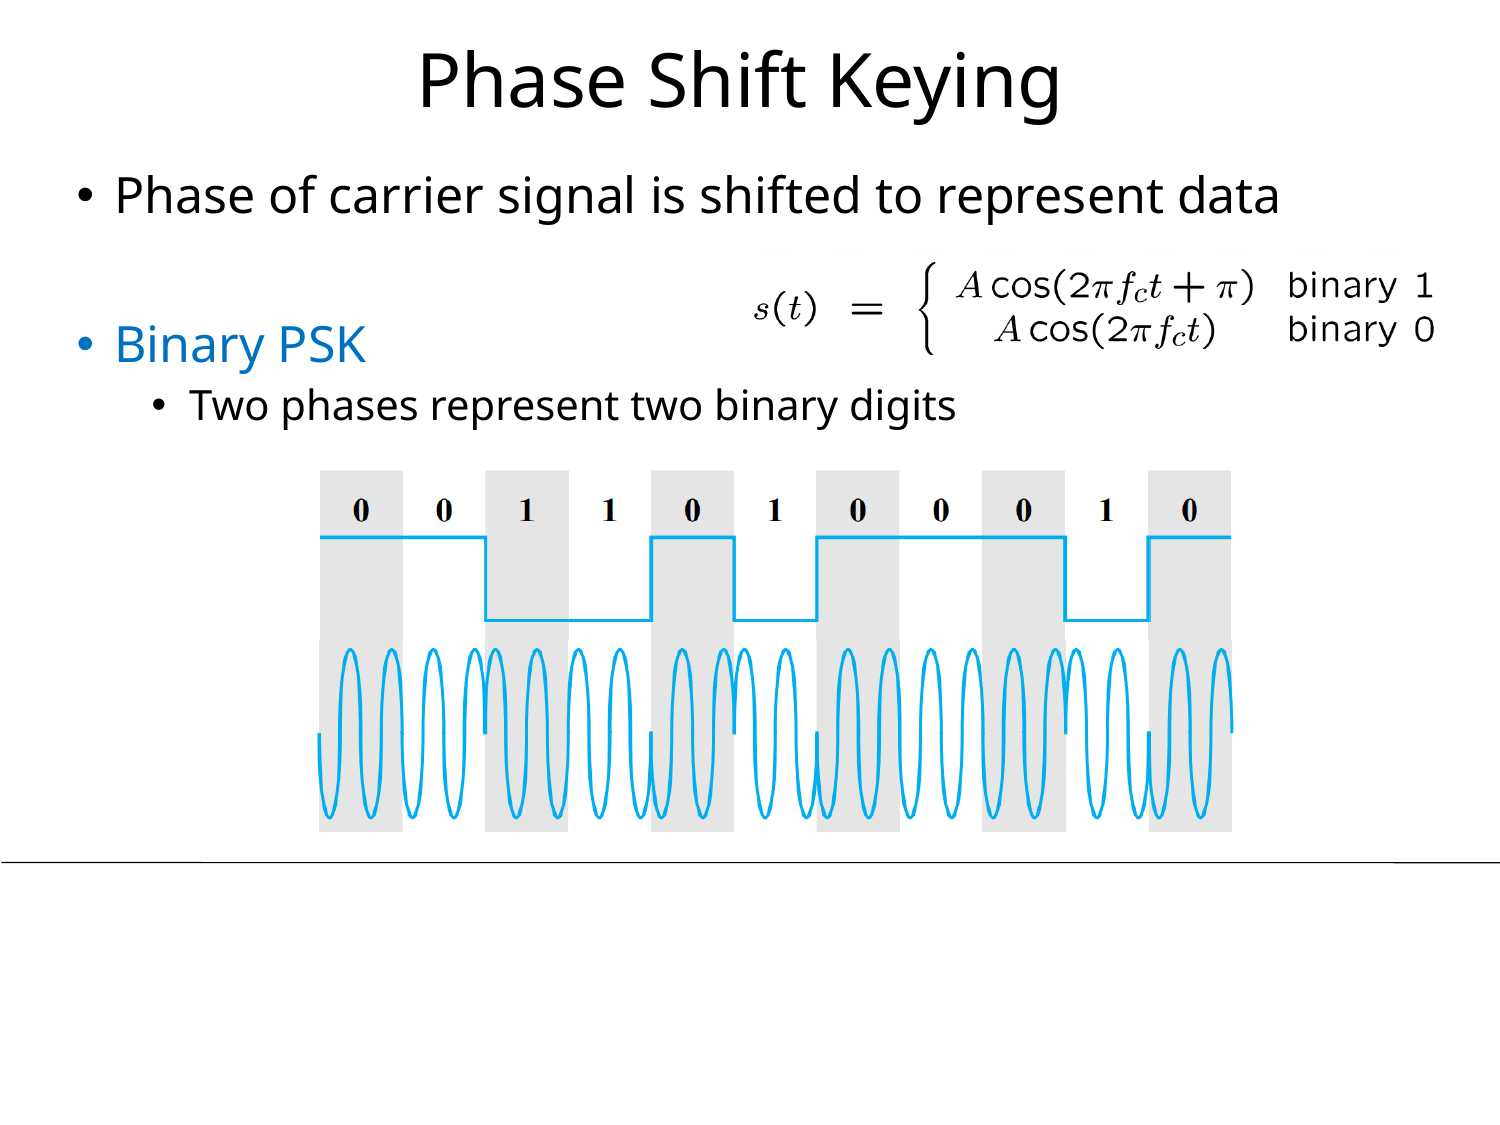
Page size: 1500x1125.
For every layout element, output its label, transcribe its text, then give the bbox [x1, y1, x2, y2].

title Phase Shift Keying [62, 24, 1438, 142]
list Phase of carrier signal is shifted to represent data Binary PSK Two phases represent two binary digits [61, 162, 1441, 672]
picture [312, 466, 1240, 832]
picture [749, 249, 1450, 355]
